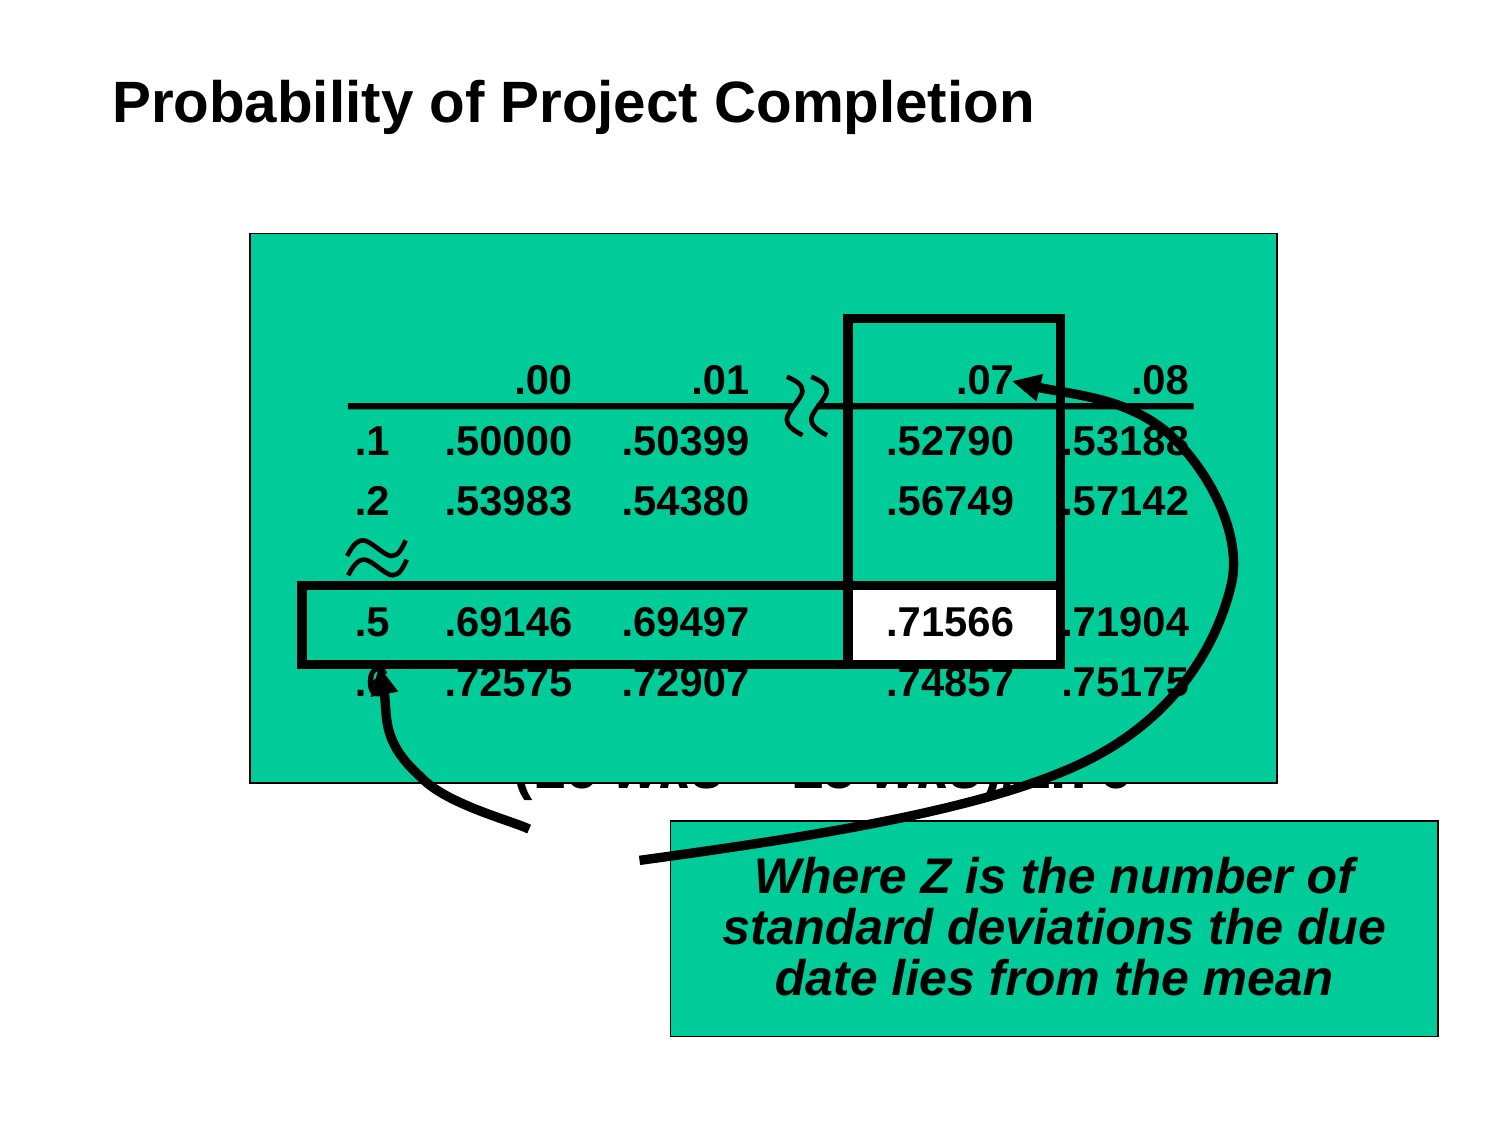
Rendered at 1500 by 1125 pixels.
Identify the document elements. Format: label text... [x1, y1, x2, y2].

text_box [639, 318, 1245, 861]
text_box Where Z is the number of standard deviations the due date lies from the mean [670, 821, 1439, 1037]
title Probability of Project Completion [112, 64, 1388, 280]
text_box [394, 837, 1150, 915]
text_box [263, 245, 1205, 724]
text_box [301, 732, 634, 830]
text_box [249, 233, 1277, 784]
